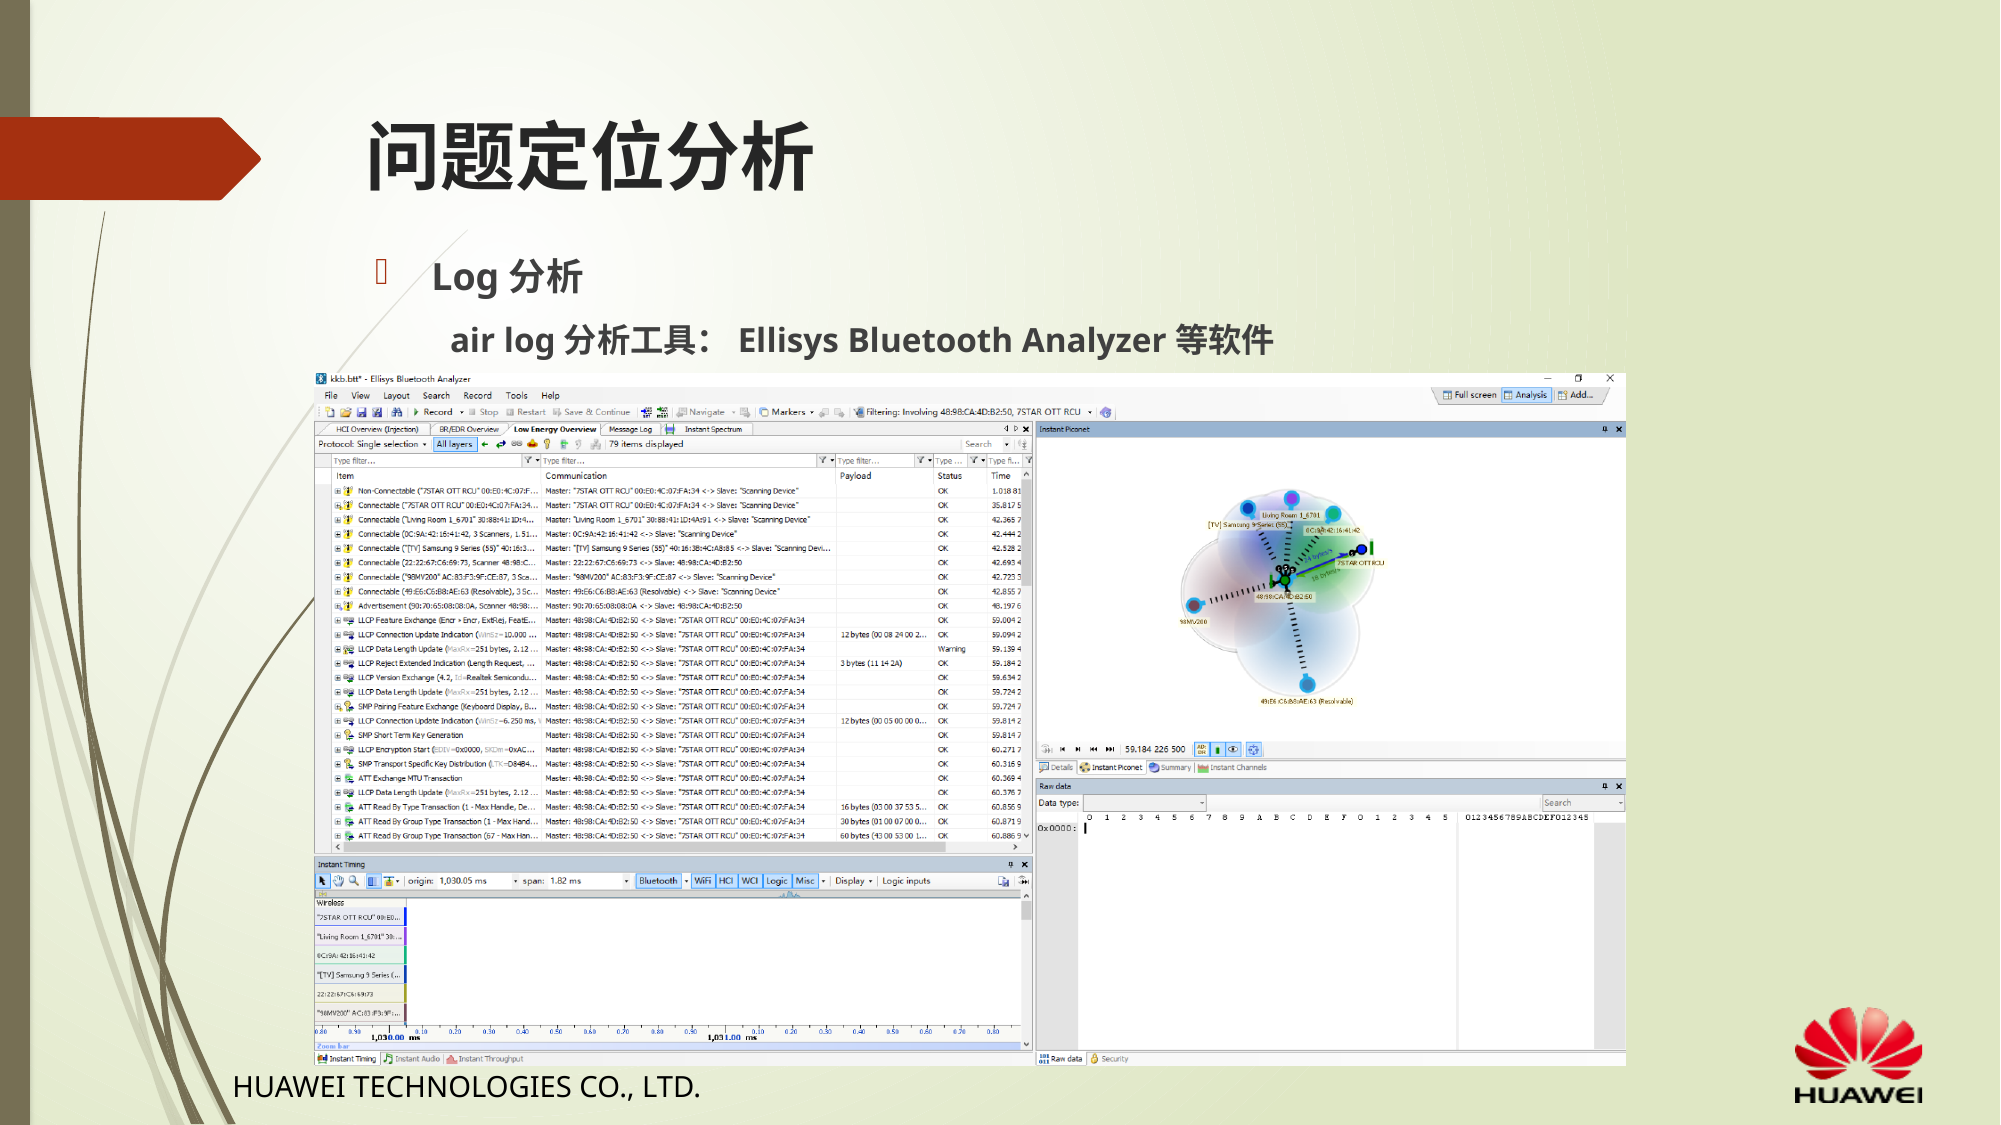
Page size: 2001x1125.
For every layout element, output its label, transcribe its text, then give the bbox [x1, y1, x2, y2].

list Log分析 air log分析工具：Ellisys Bluetooth Analyzer等软件 [359, 245, 1804, 934]
title 问题定位分析 [350, 101, 1432, 244]
picture [1795, 1007, 1923, 1103]
picture [314, 373, 1627, 1066]
